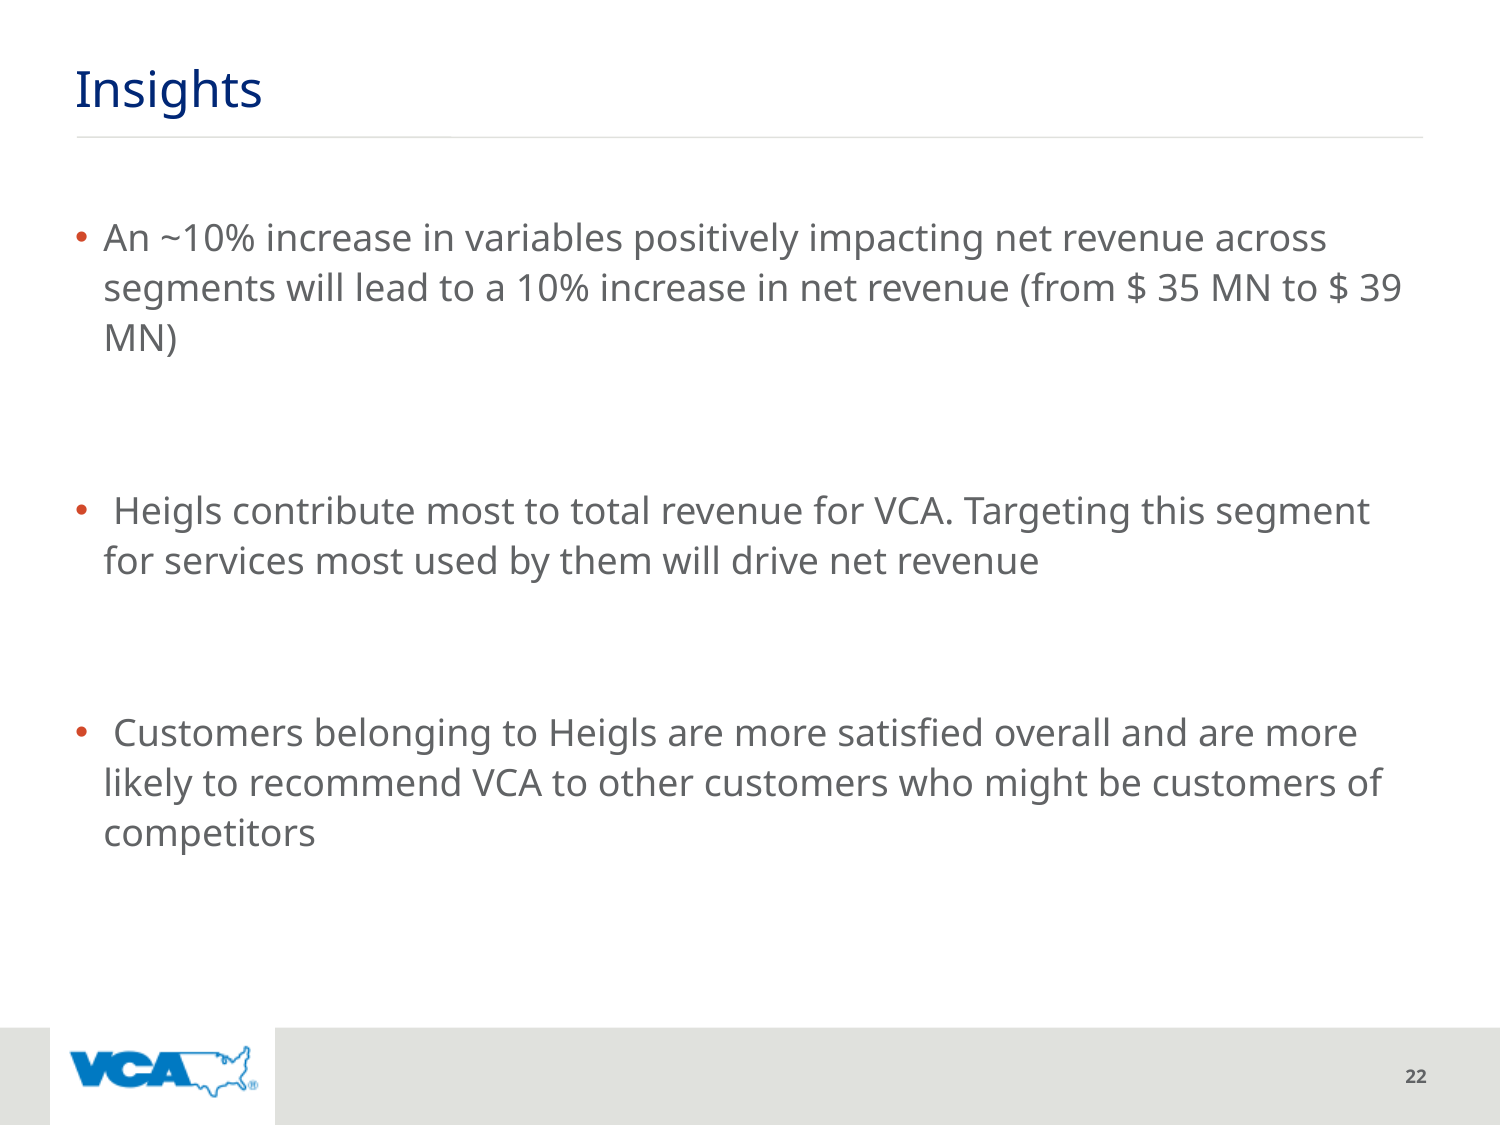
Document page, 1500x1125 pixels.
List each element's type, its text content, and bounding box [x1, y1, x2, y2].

title Insights [74, 57, 1424, 162]
list An ~10% increase in variables positively impacting net revenue across segments will lead to a 10% increase in net revenue (from $ 35 MN to $ 39 MN) Heigls contribute most to total revenue for VCA. Targeting this segment for services most used by them will drive net revenue Customers belonging to Heigls are more satisfied overall and are more likely to recommend VCA to other customers who might be customers of competitors [74, 208, 1426, 952]
picture [50, 1019, 275, 1125]
